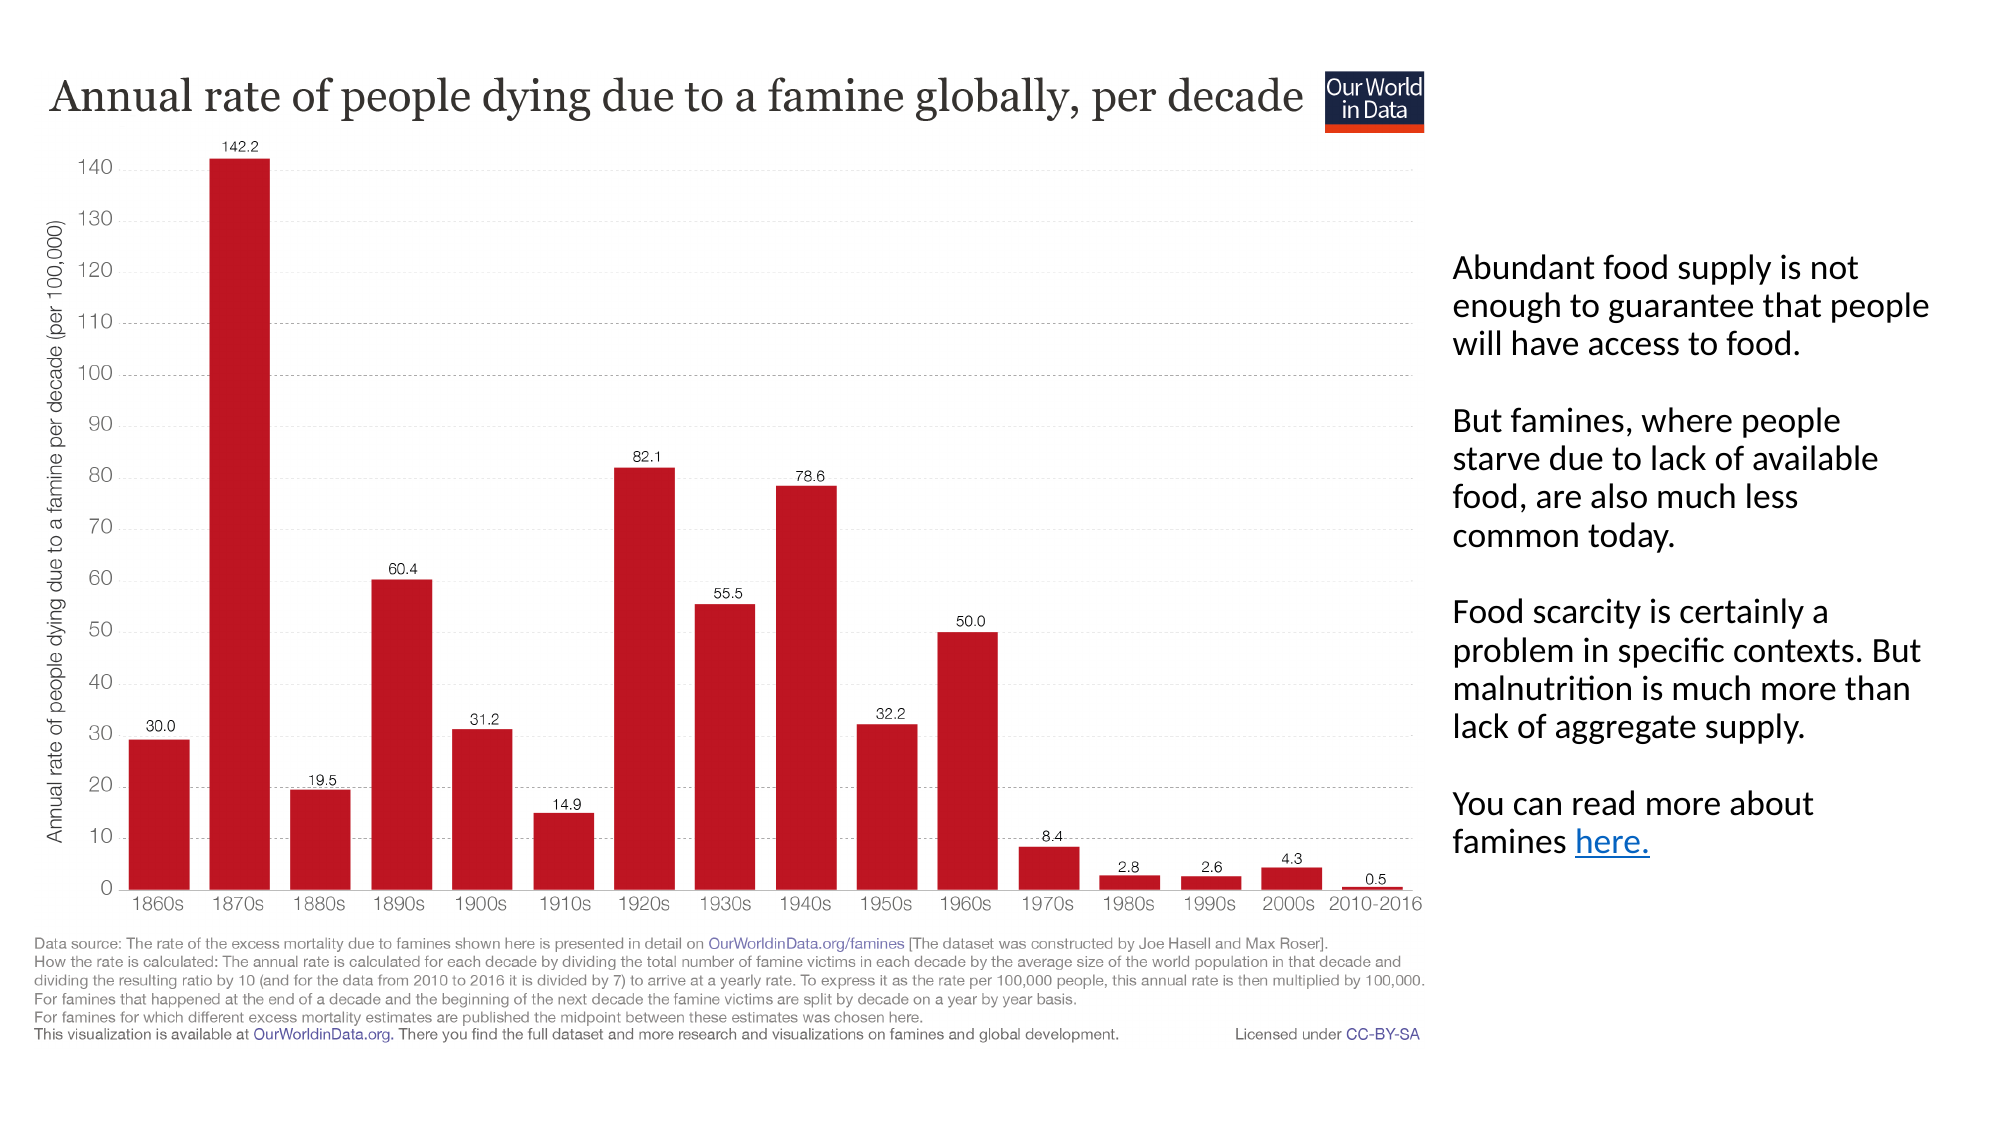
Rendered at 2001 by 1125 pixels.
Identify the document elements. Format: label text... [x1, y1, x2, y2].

picture [34, 71, 1425, 1049]
list Abundant food supply is not enough to guarantee that people will have access to food. But famines, where people starve due to lack of available food, are also much less common today. Food scarcity is certainly a problem in specific contexts. But malnutrition is much more than lack of aggregate supply. You can read more about famines here. [1437, 241, 1946, 794]
